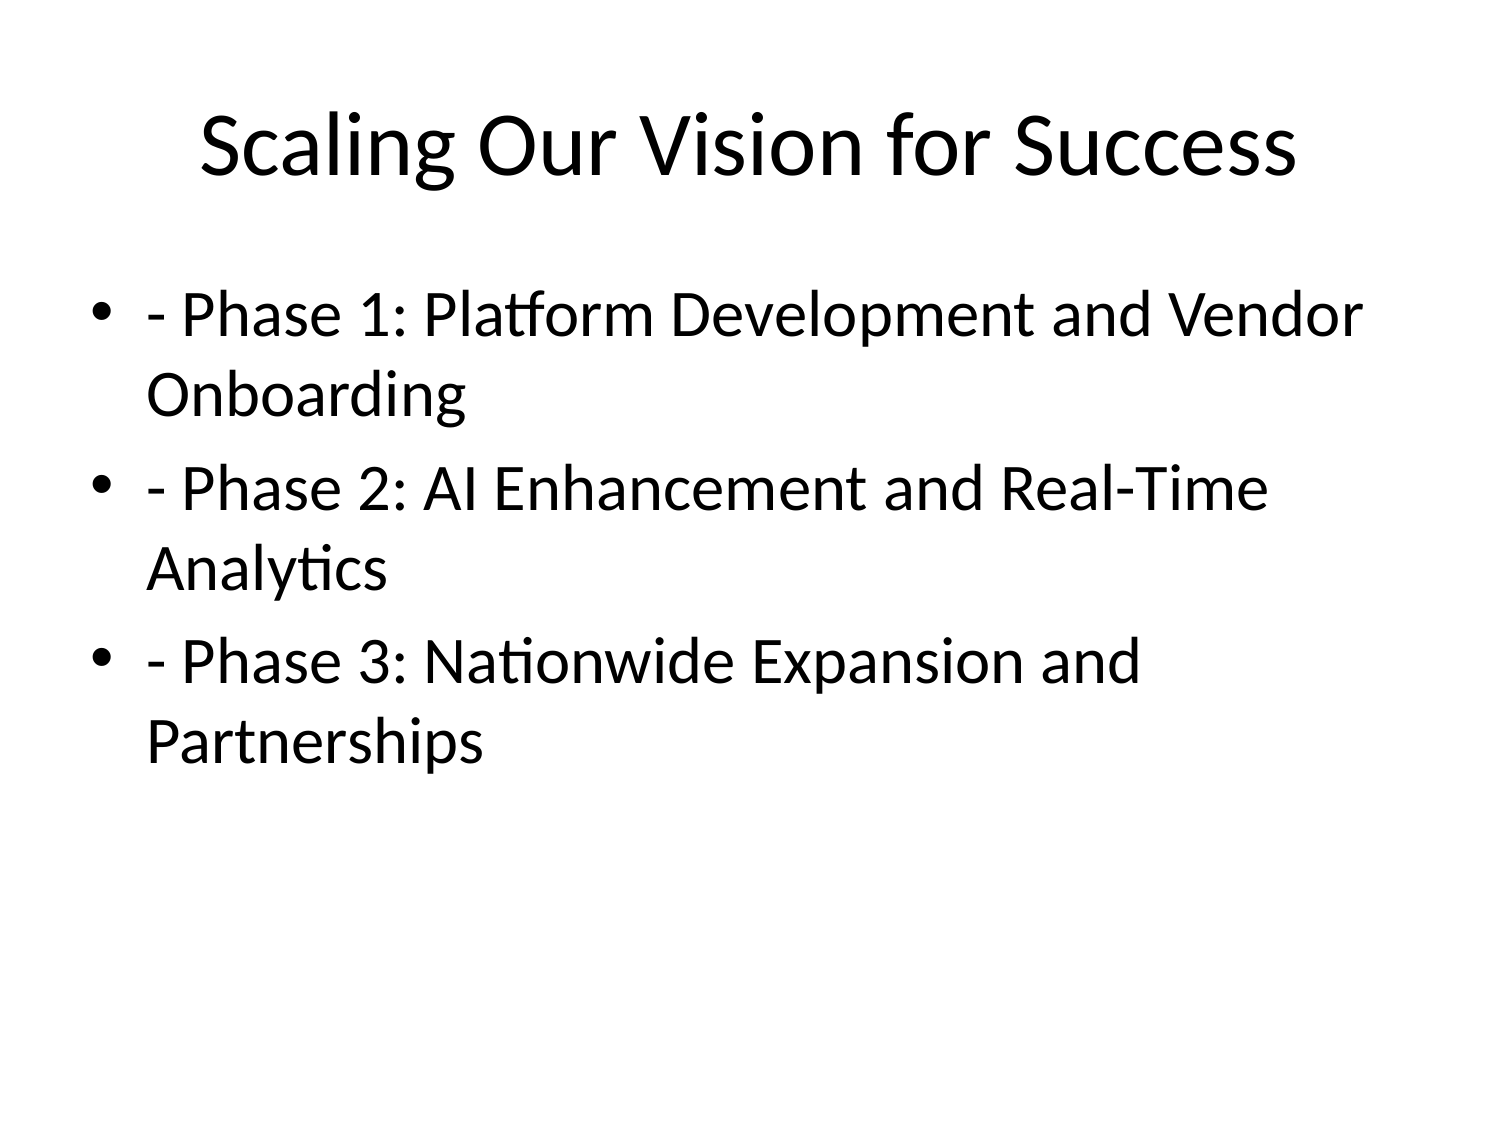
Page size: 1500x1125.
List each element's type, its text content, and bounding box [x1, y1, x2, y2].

title Scaling Our Vision for Success [75, 45, 1425, 233]
list - Phase 1: Platform Development and Vendor Onboarding - Phase 2: AI Enhancement and Real-Time Analytics - Phase 3: Nationwide Expansion and Partnerships [75, 262, 1425, 1005]
